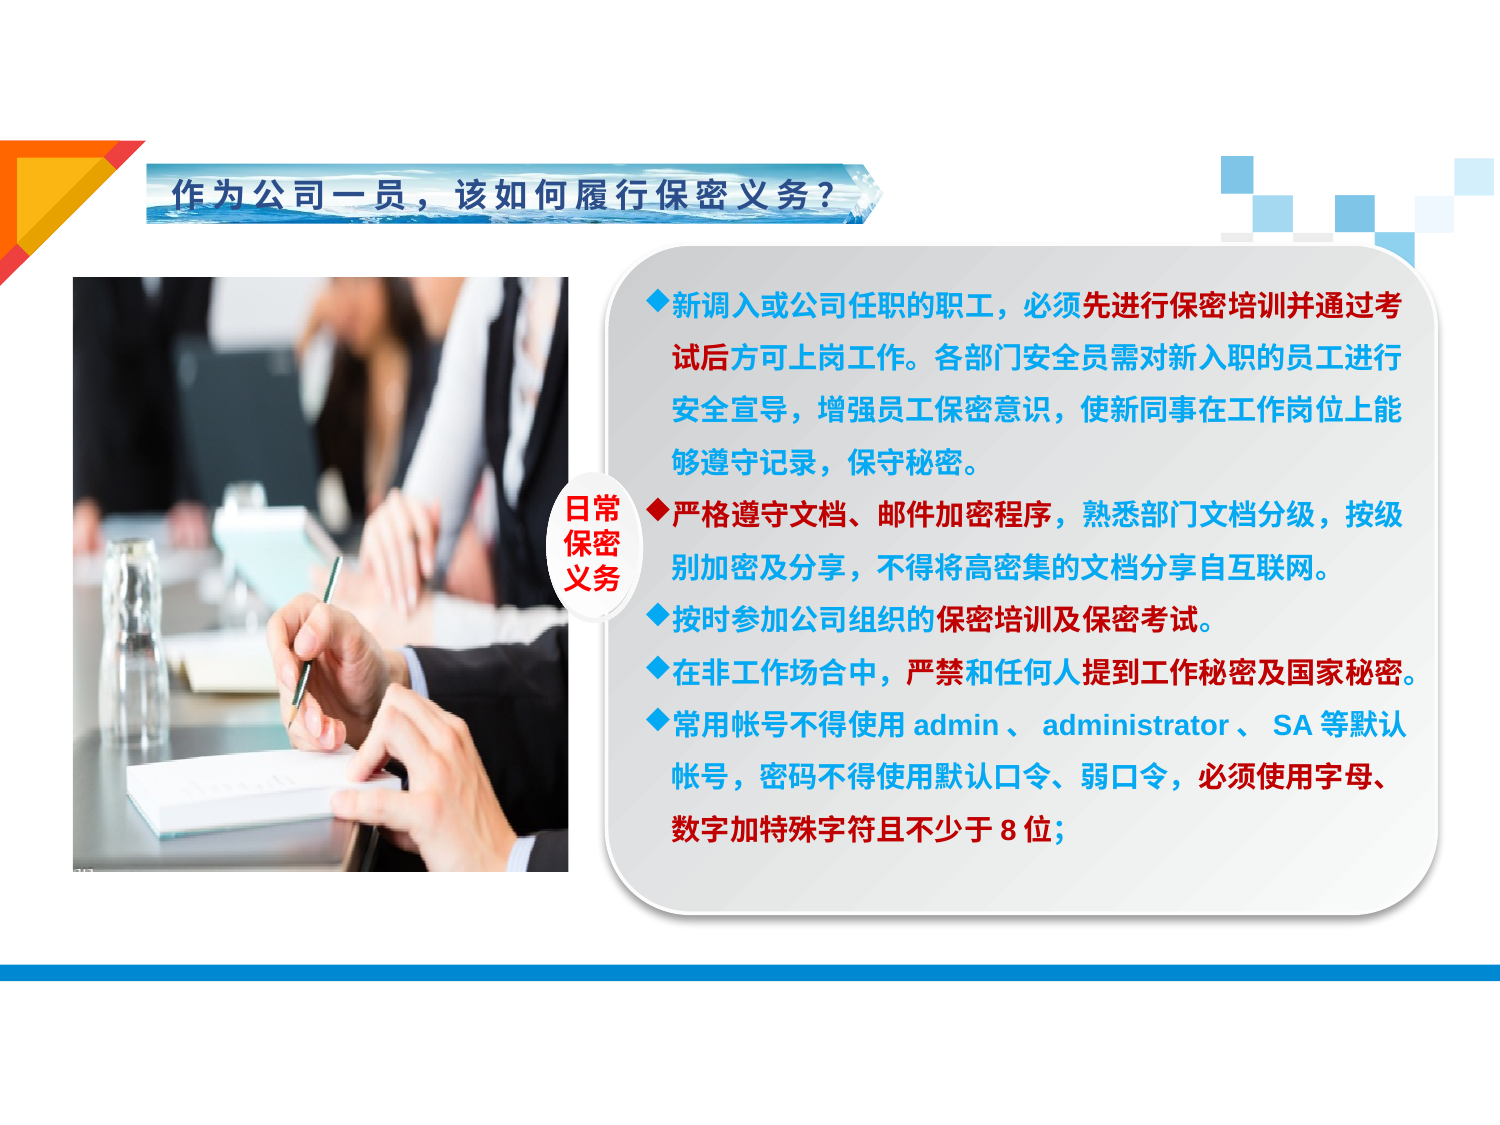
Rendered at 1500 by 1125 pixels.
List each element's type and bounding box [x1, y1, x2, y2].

text_box [0, 245, 30, 286]
text_box [72, 243, 1437, 914]
picture [146, 163, 884, 225]
text_box [0, 140, 120, 261]
text_box [16, 156, 117, 257]
text_box [0, 964, 1500, 982]
picture [1221, 156, 1494, 270]
text_box [105, 140, 147, 170]
text_box [17, 157, 102, 242]
